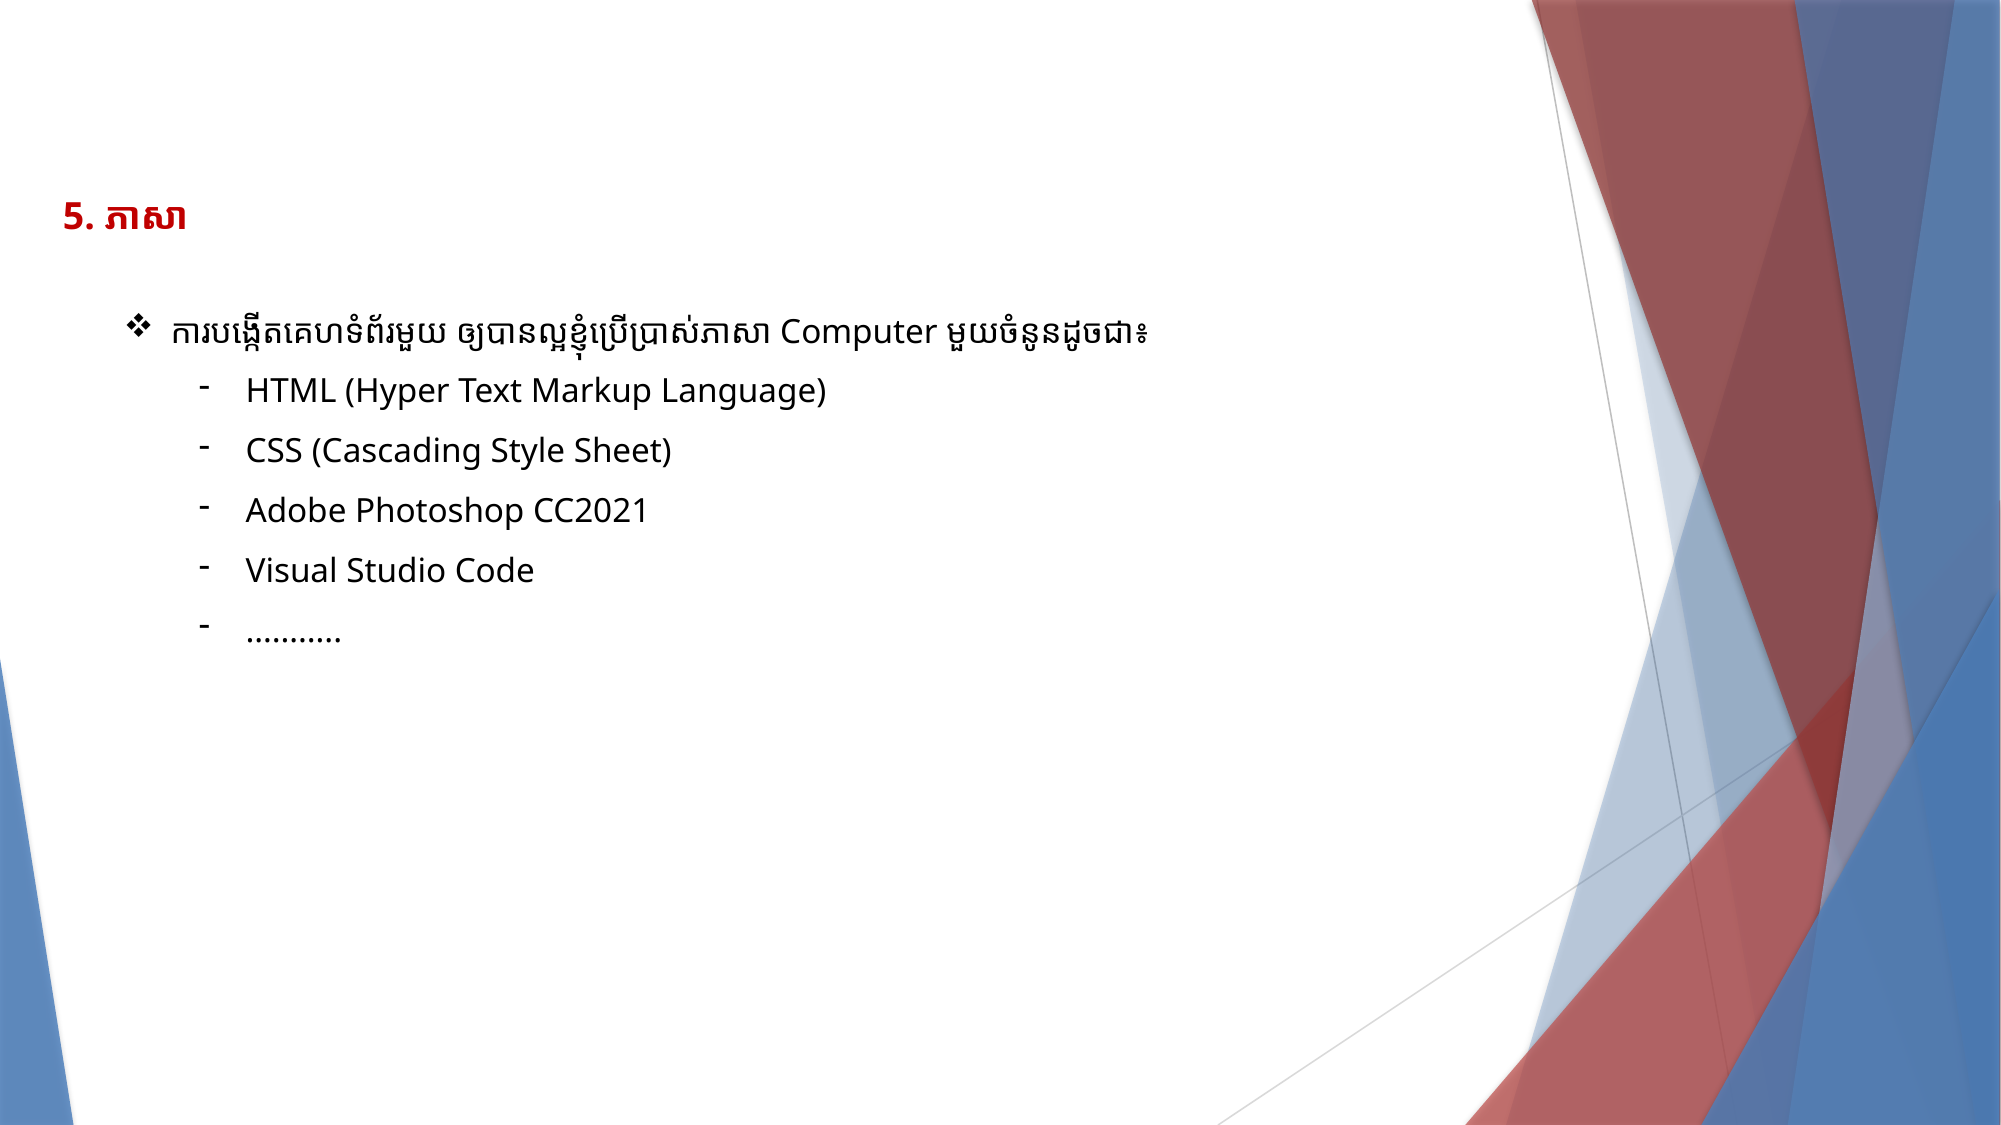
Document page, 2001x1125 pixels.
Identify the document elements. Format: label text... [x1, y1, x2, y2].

text_box ការបង្កើតគេហទំព័រមួយ​ ឲ្យបានល្អខ្ញុំប្រើប្រាស់ភាសា Computer មួយចំនូនដូចជា៖ HTML (Hyper Text Markup Language) CSS (Cascading Style Sheet) Adobe Photoshop CC2021 Visual Studio Code ……….. [108, 262, 1477, 657]
text_box 5. ភាសា [47, 184, 204, 245]
